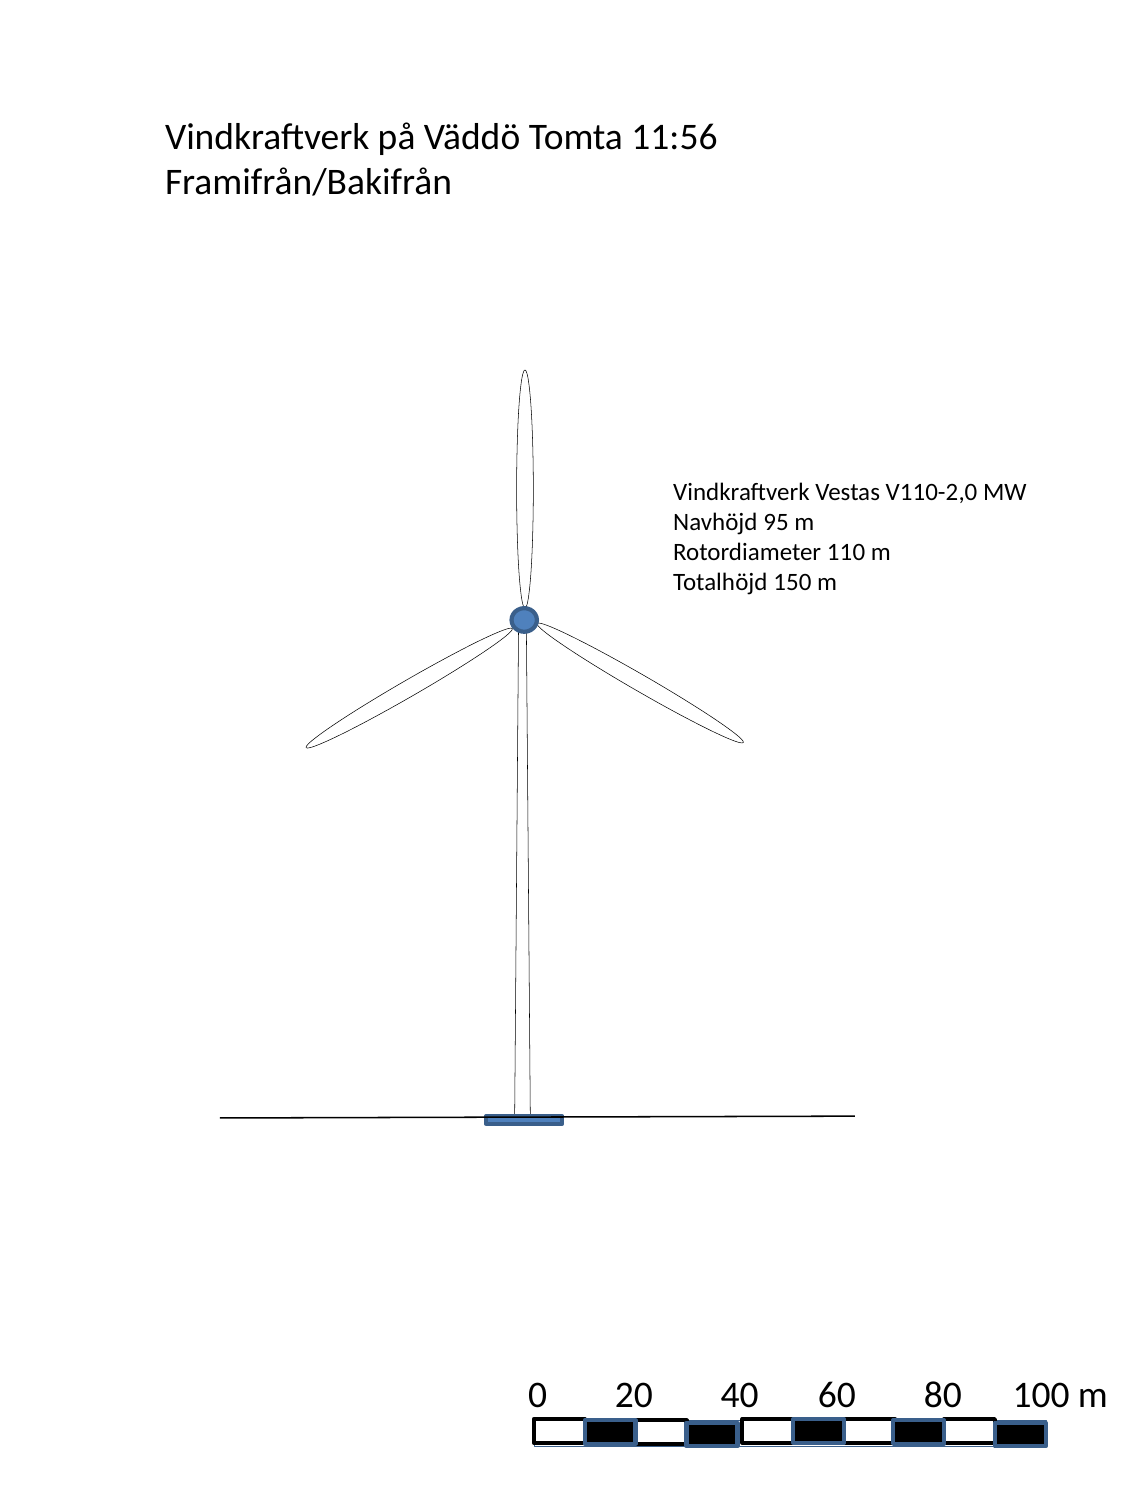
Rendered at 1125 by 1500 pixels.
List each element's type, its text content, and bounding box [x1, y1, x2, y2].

text_box [509, 606, 540, 634]
text_box Vindkraftverk Vestas V110-2,0 MW Navhöjd 95 m Rotordiameter 110 m Totalhöjd 150 m [658, 468, 1043, 603]
text_box [512, 633, 533, 1114]
text_box [514, 368, 536, 606]
text_box [303, 626, 514, 751]
text_box 0 20 40 60 80 100 m [513, 1362, 1125, 1422]
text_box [533, 1418, 1047, 1447]
text_box [537, 621, 746, 746]
text_box Vindkraftverk på Väddö Tomta 11:56 Framifrån/Bakifrån [150, 104, 733, 210]
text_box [219, 1115, 856, 1119]
